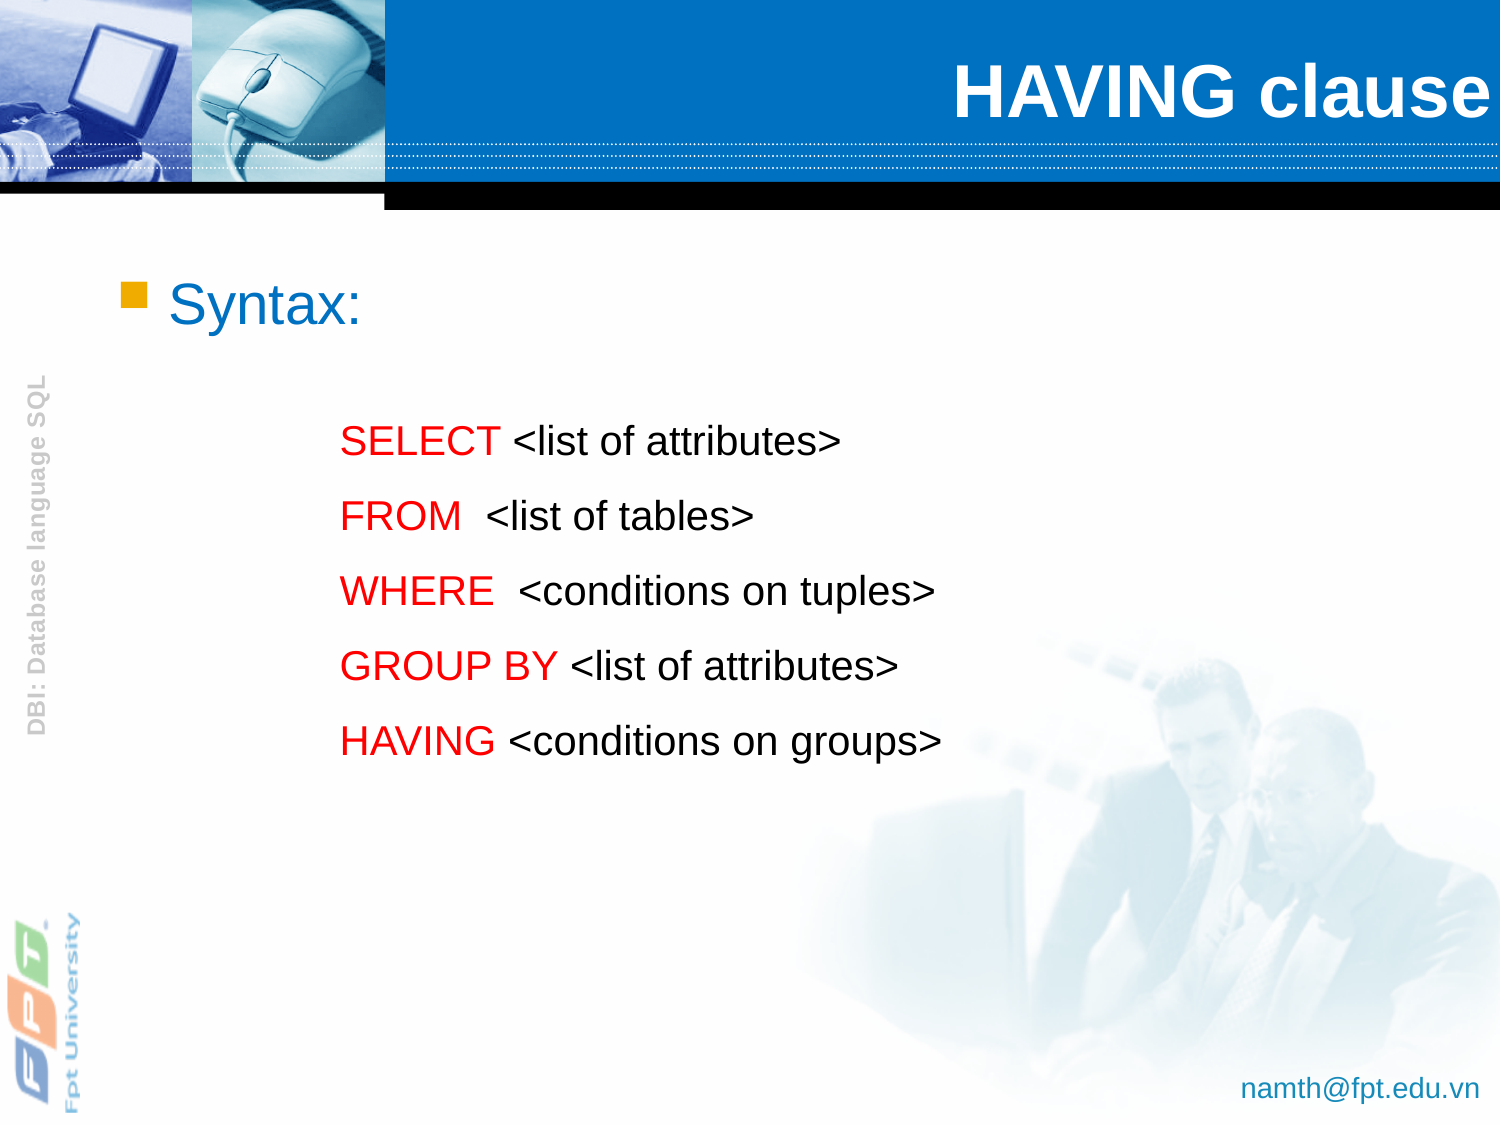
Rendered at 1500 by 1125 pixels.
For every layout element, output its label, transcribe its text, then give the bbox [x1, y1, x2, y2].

title HAVING clause [387, 0, 1500, 175]
picture [0, 194, 1500, 1125]
text_box SELECT <list of attributes> FROM <list of tables> WHERE <conditions on tuples> GROUP BY <list of attributes> HAVING <conditions on groups> [324, 381, 1225, 771]
list Syntax: [87, 216, 1475, 1050]
picture [0, 0, 385, 181]
